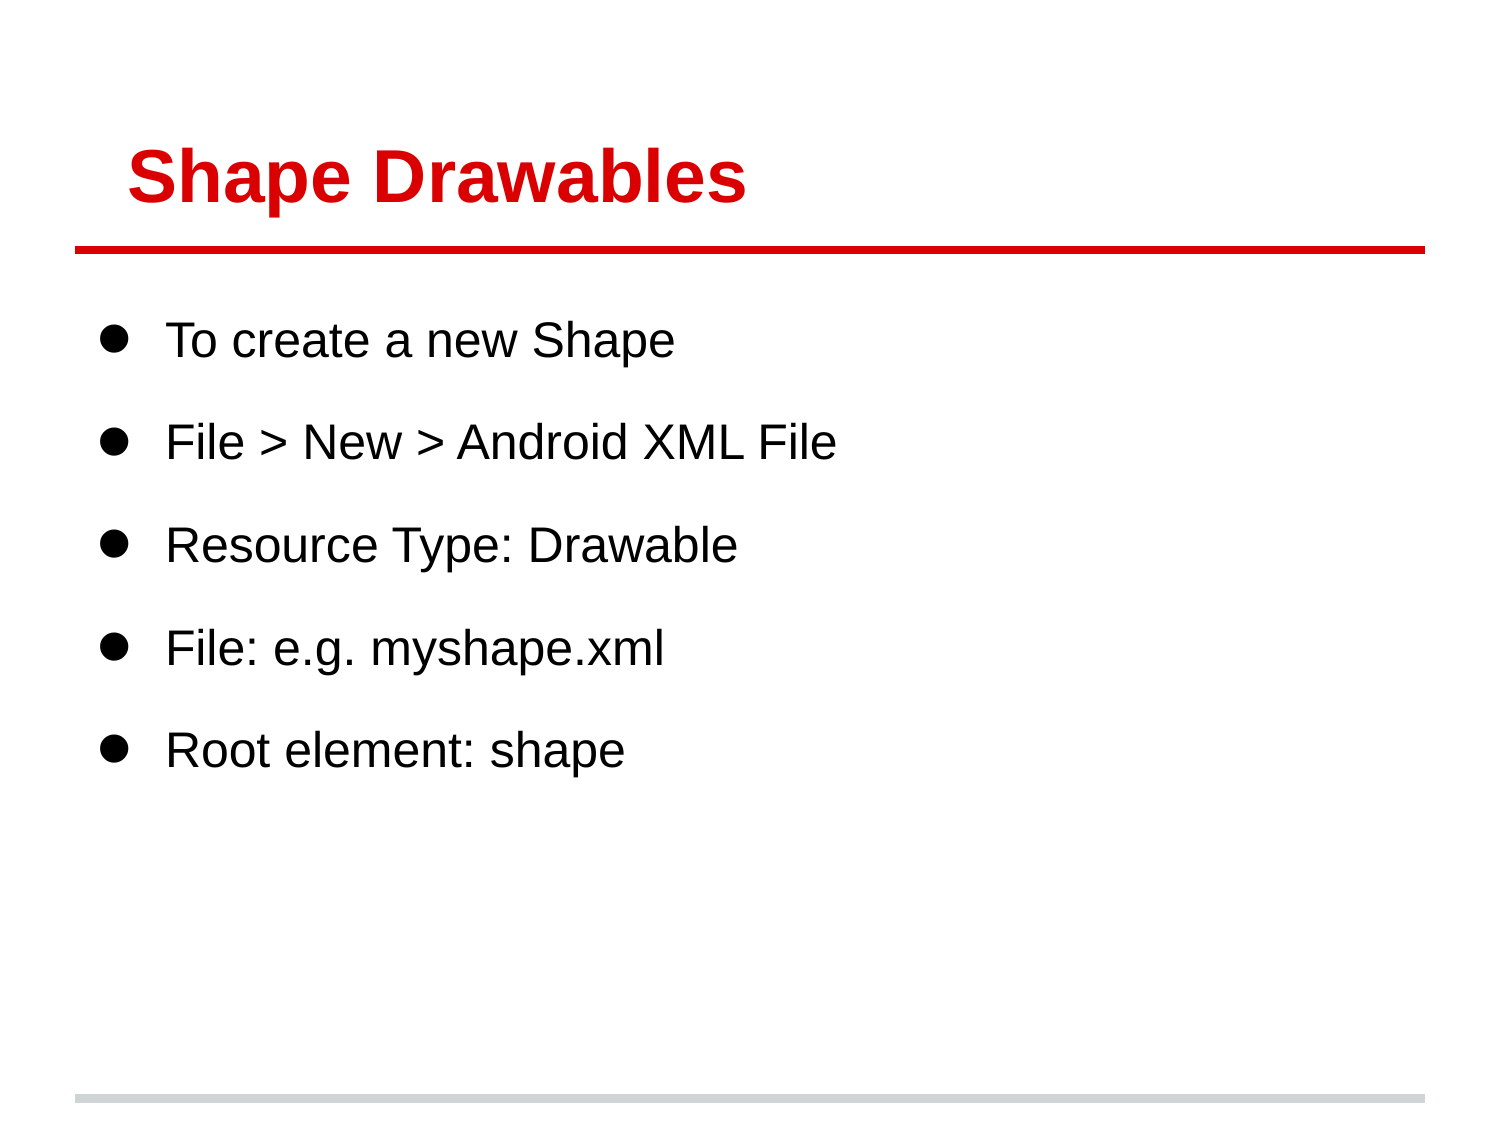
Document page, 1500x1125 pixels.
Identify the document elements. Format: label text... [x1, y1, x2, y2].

list To create a new Shape File > New > Android XML File Resource Type: Drawable File: e.g. myshape.xml Root element: shape [75, 262, 1425, 1078]
title Shape Drawables [75, 45, 1425, 233]
